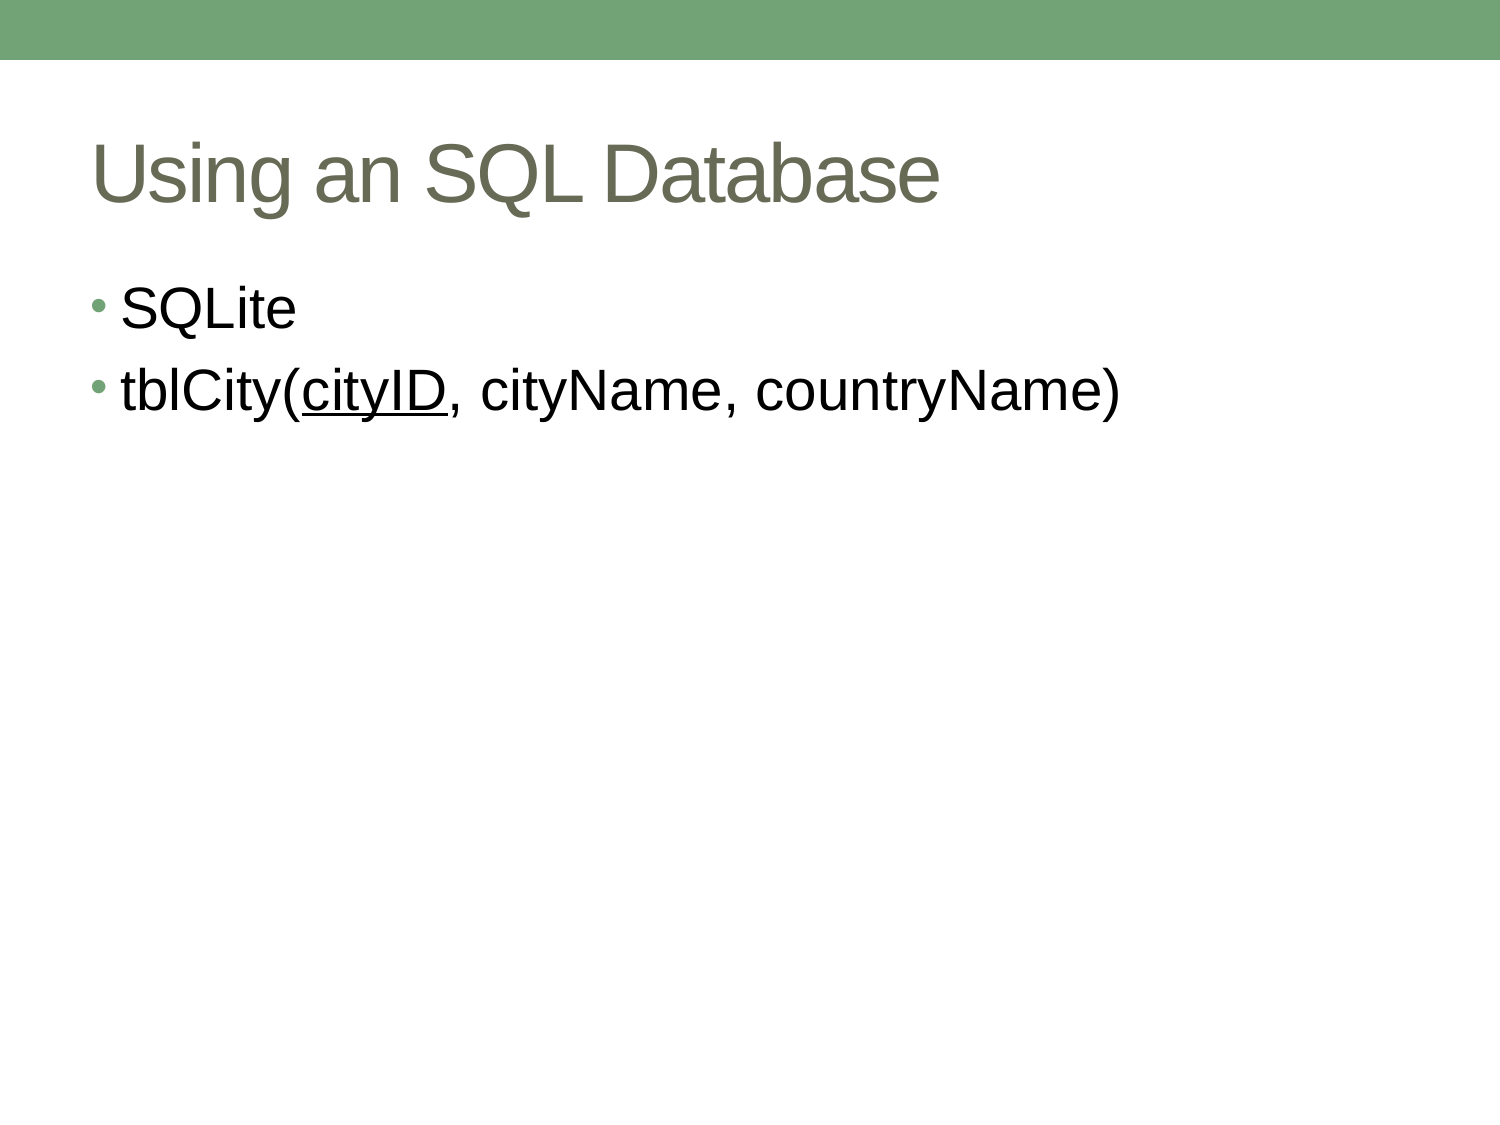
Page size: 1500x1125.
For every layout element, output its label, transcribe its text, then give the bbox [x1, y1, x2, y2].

title Using an SQL Database [75, 87, 1425, 250]
list SQLite tblCity(cityID, cityName, countryName) [75, 262, 1425, 1063]
